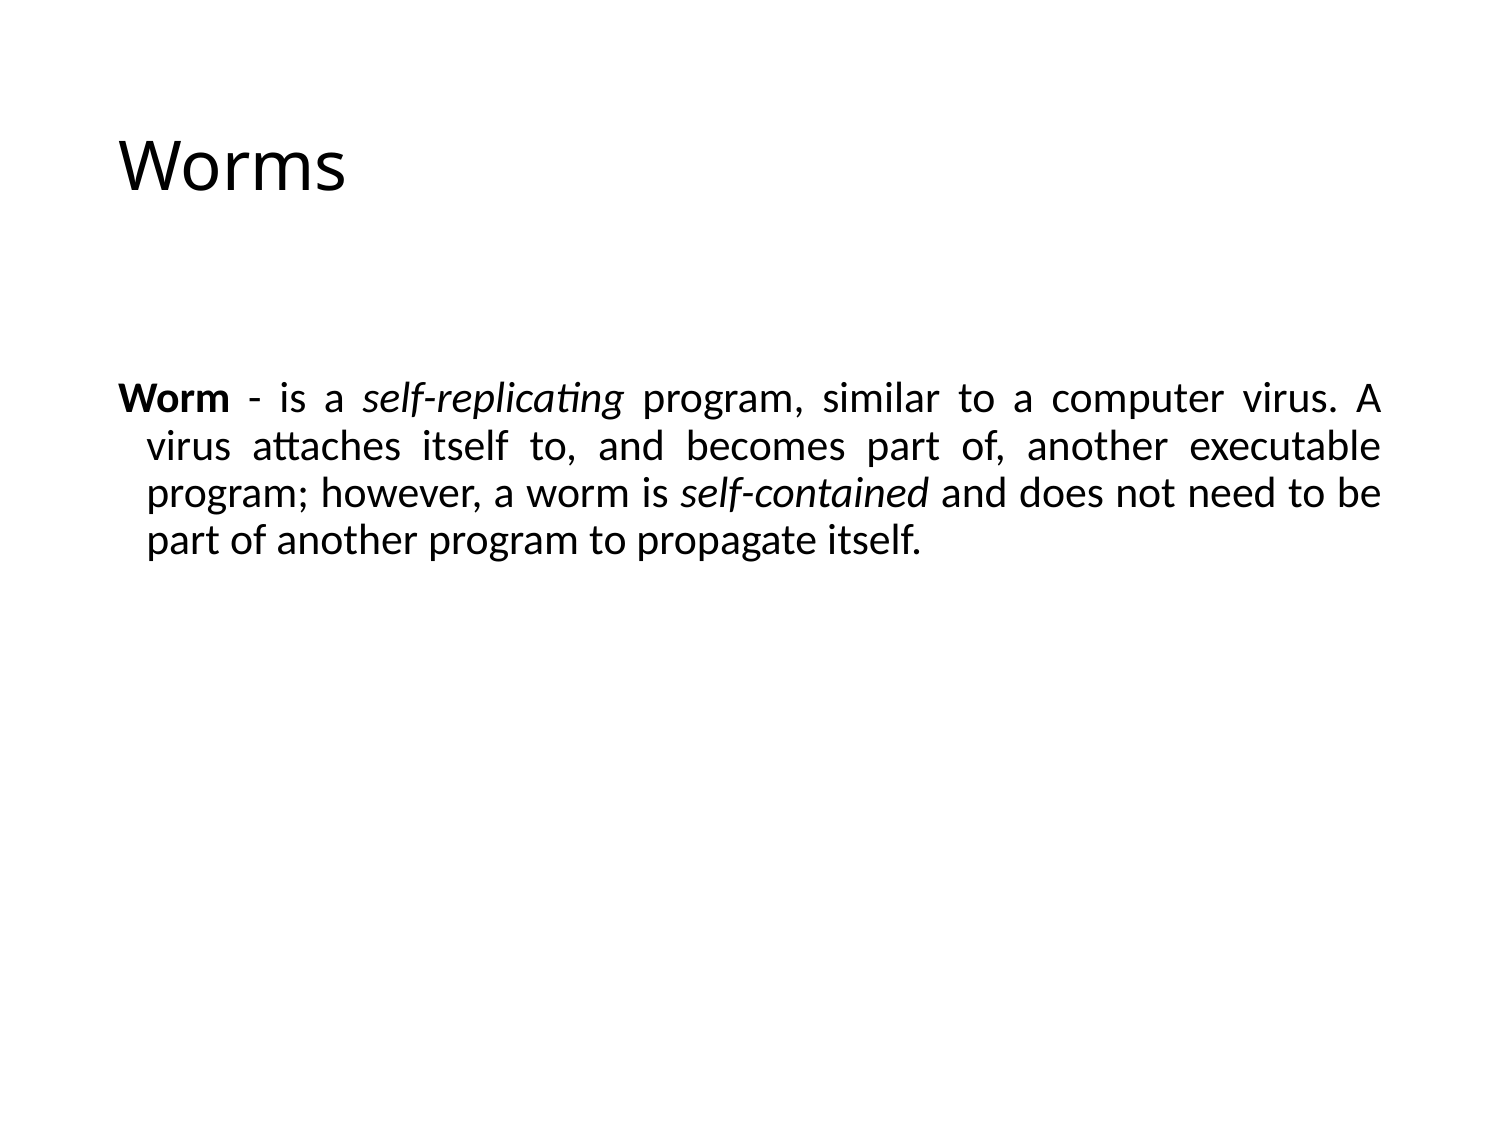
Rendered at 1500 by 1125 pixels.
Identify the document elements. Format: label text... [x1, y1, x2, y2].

list Worm - is a self-replicating program, similar to a computer virus. A virus attaches itself to, and becomes part of, another executable program; however, a worm is self-contained and does not need to be part of another program to propagate itself. [103, 299, 1397, 1014]
title Worms [103, 59, 1397, 278]
